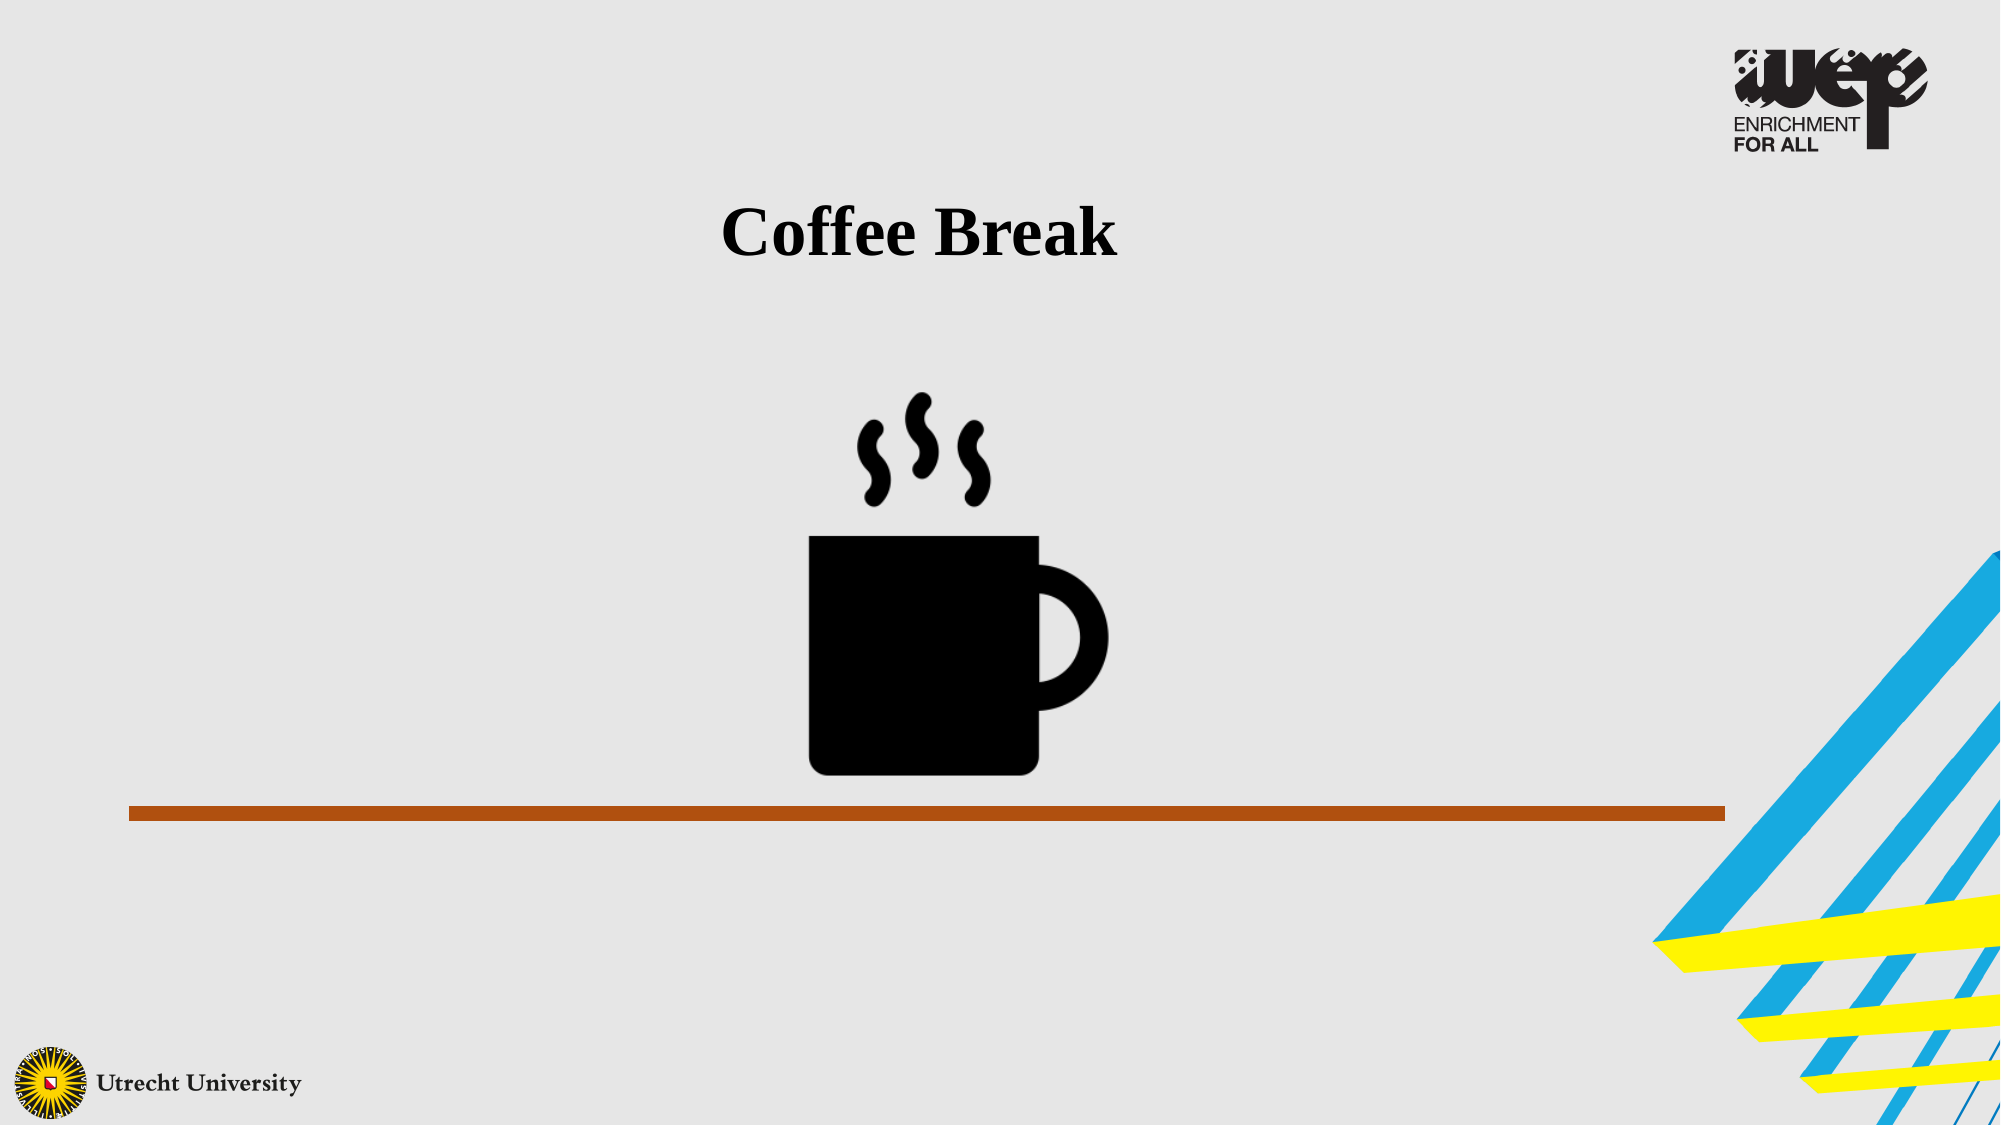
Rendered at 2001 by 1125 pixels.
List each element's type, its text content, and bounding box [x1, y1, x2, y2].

picture [0, 0, 2001, 1125]
text_box Coffee Break [705, 186, 1295, 287]
